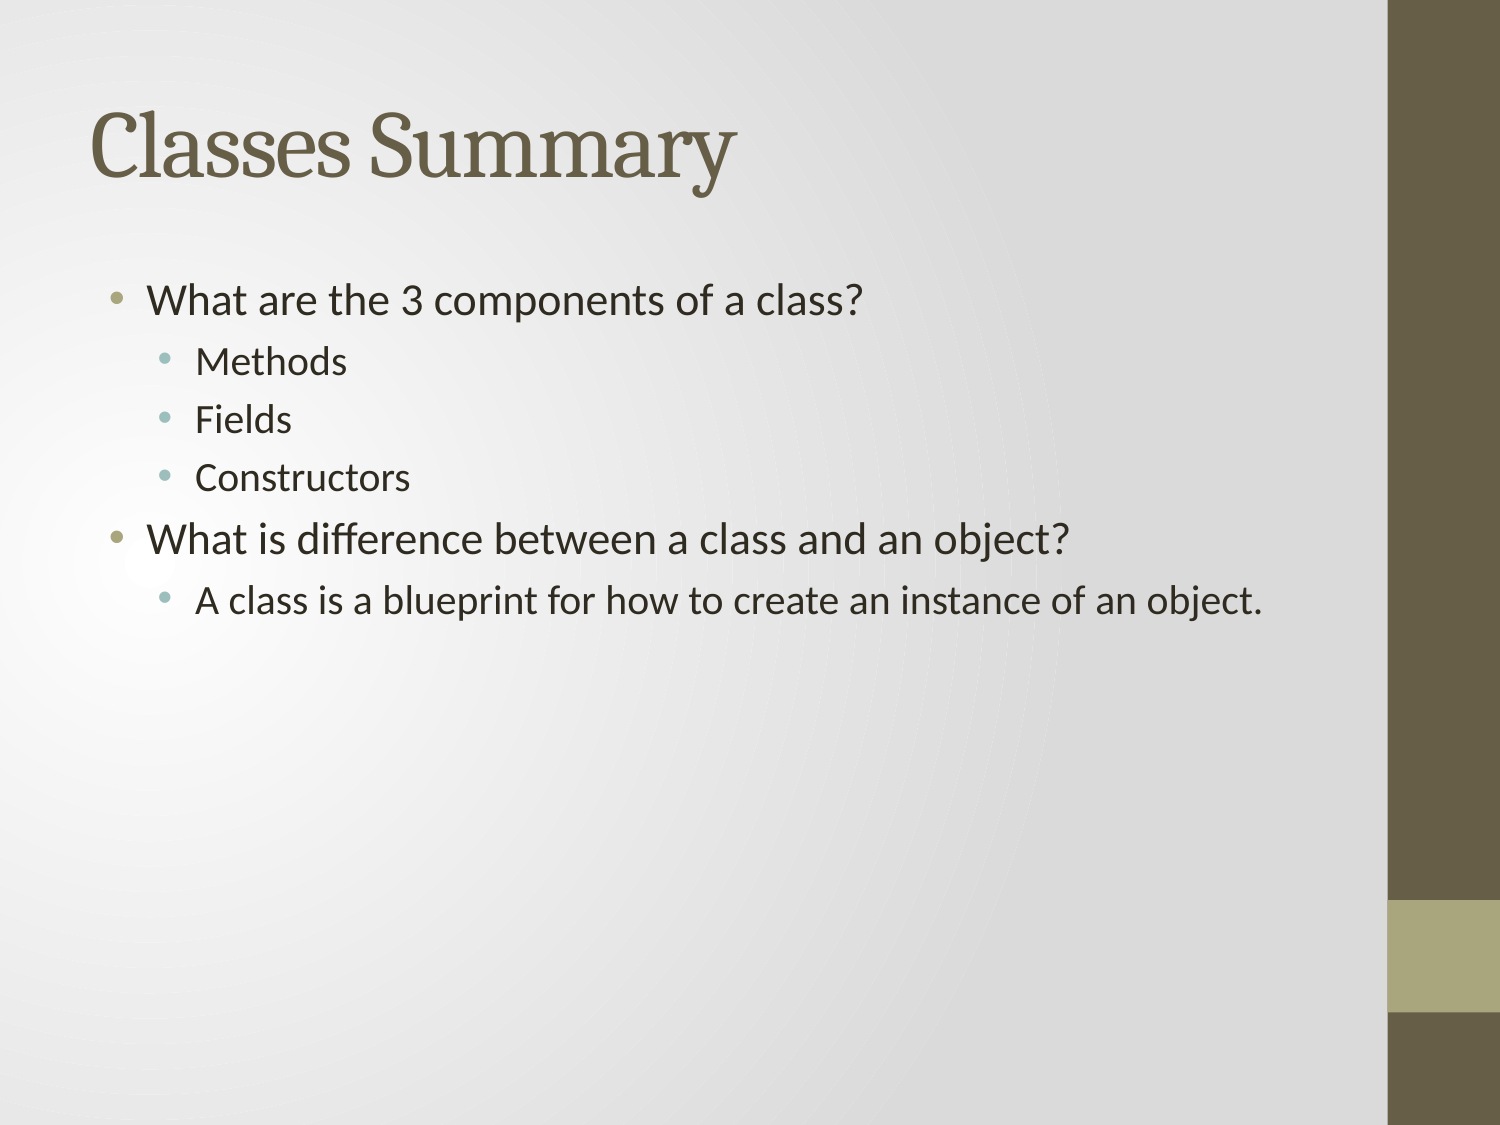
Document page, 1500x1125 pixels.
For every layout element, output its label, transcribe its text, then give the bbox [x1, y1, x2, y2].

title Classes Summary [75, 45, 1325, 233]
list What are the 3 components of a class? Methods Fields Constructors What is difference between a class and an object? A class is a blueprint for how to create an instance of an object. [75, 262, 1325, 1050]
